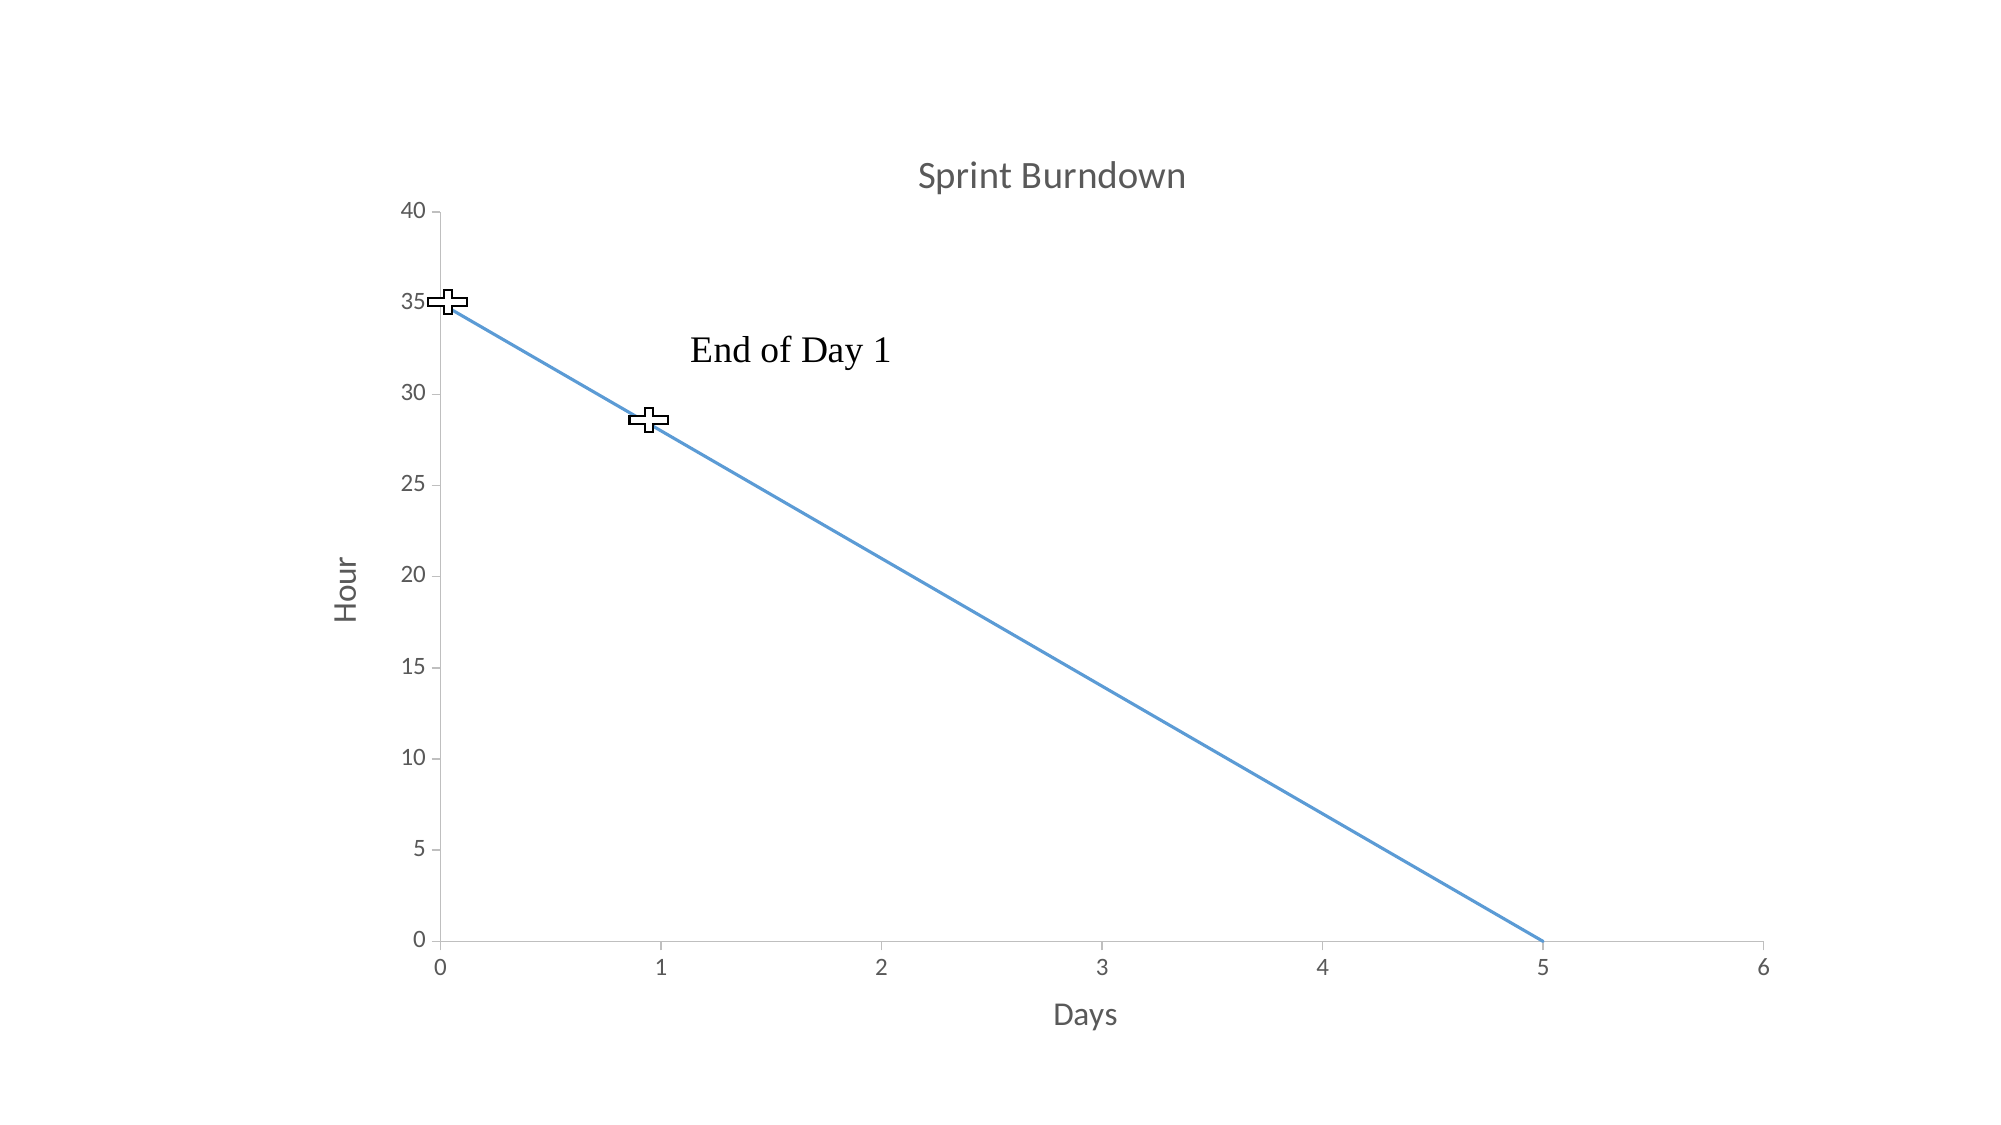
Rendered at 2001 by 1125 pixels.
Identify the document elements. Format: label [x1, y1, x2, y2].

chart [320, 121, 1785, 1044]
